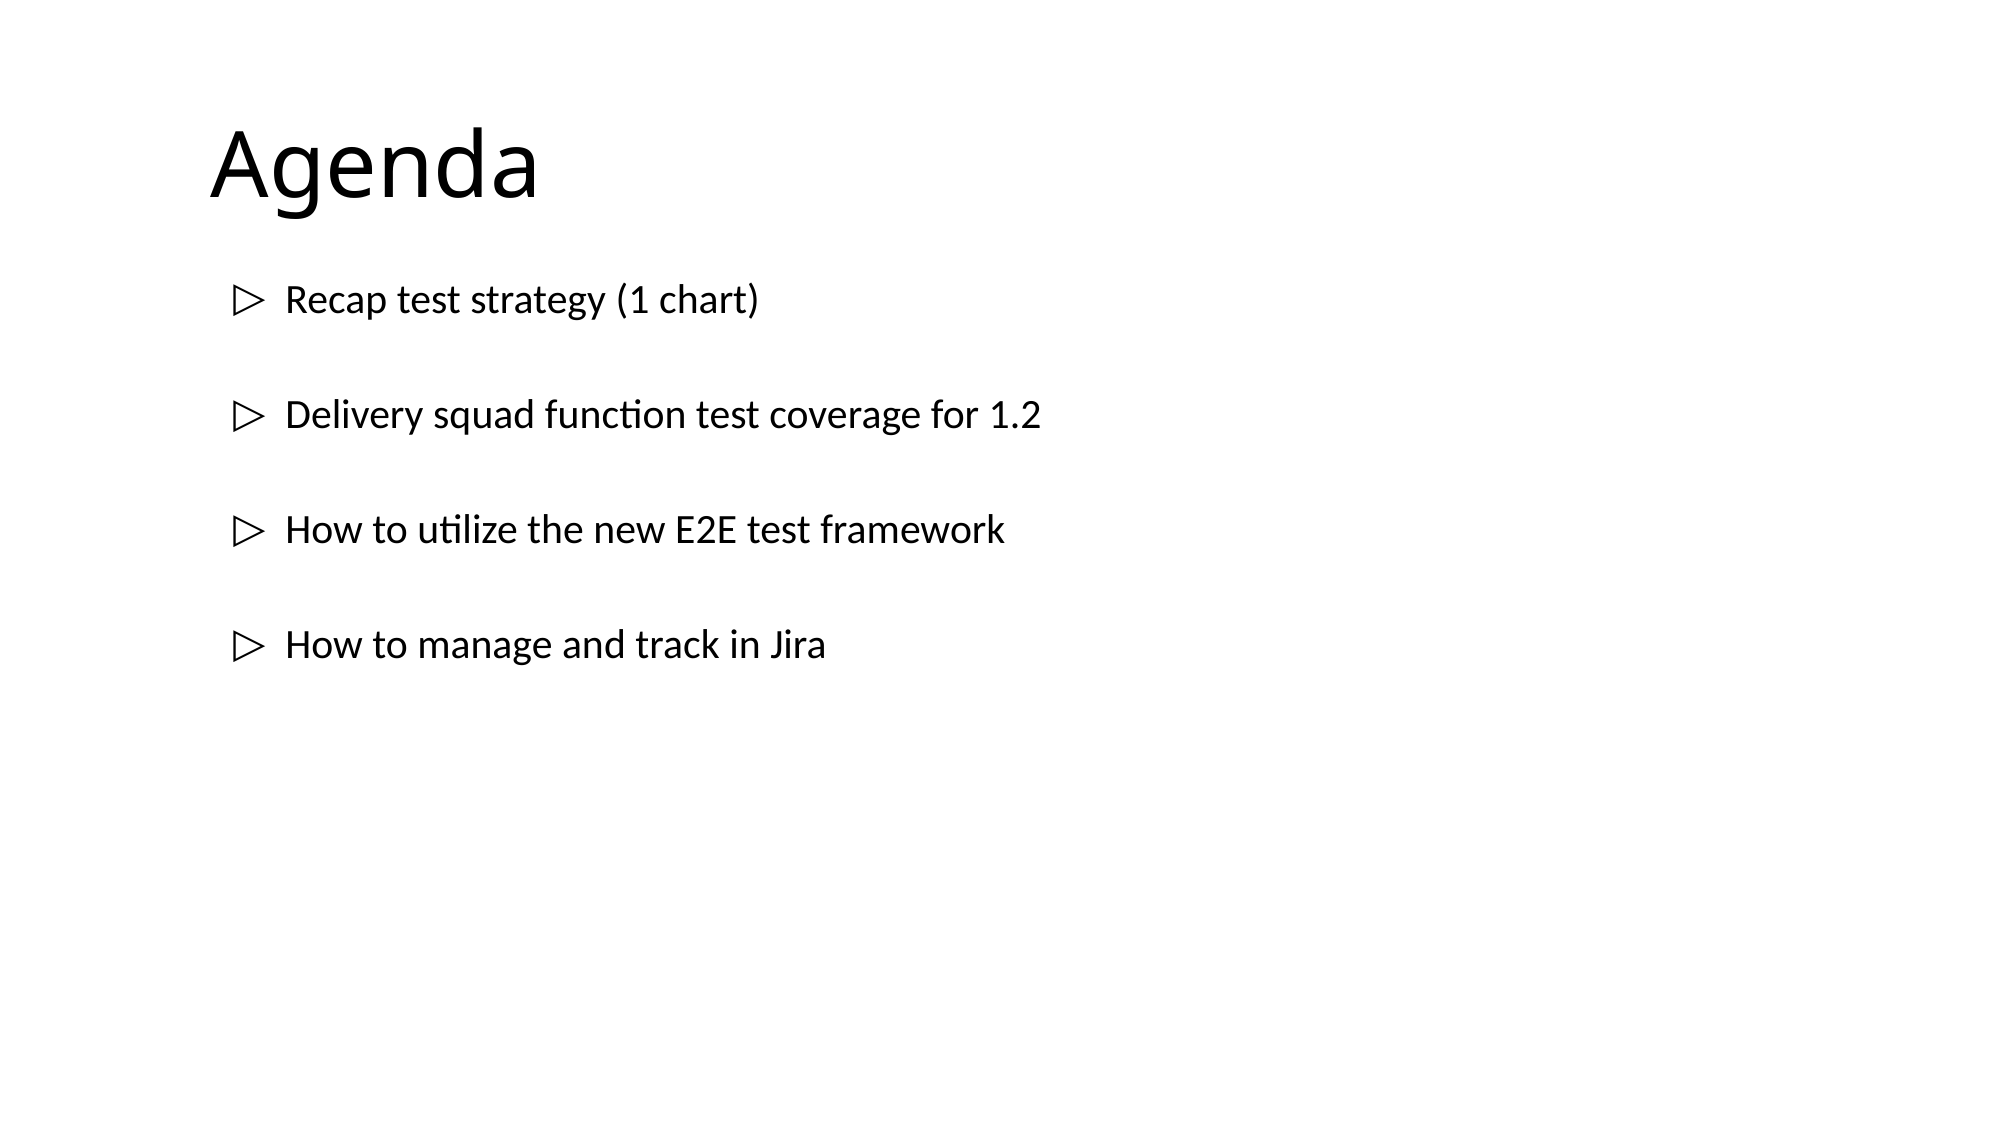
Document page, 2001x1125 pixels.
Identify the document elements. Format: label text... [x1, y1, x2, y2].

list Recap test strategy (1 chart) Delivery squad function test coverage for 1.2 How to utilize the new E2E test framework How to manage and track in Jira [195, 262, 1533, 1078]
title Agenda [195, 45, 1609, 233]
